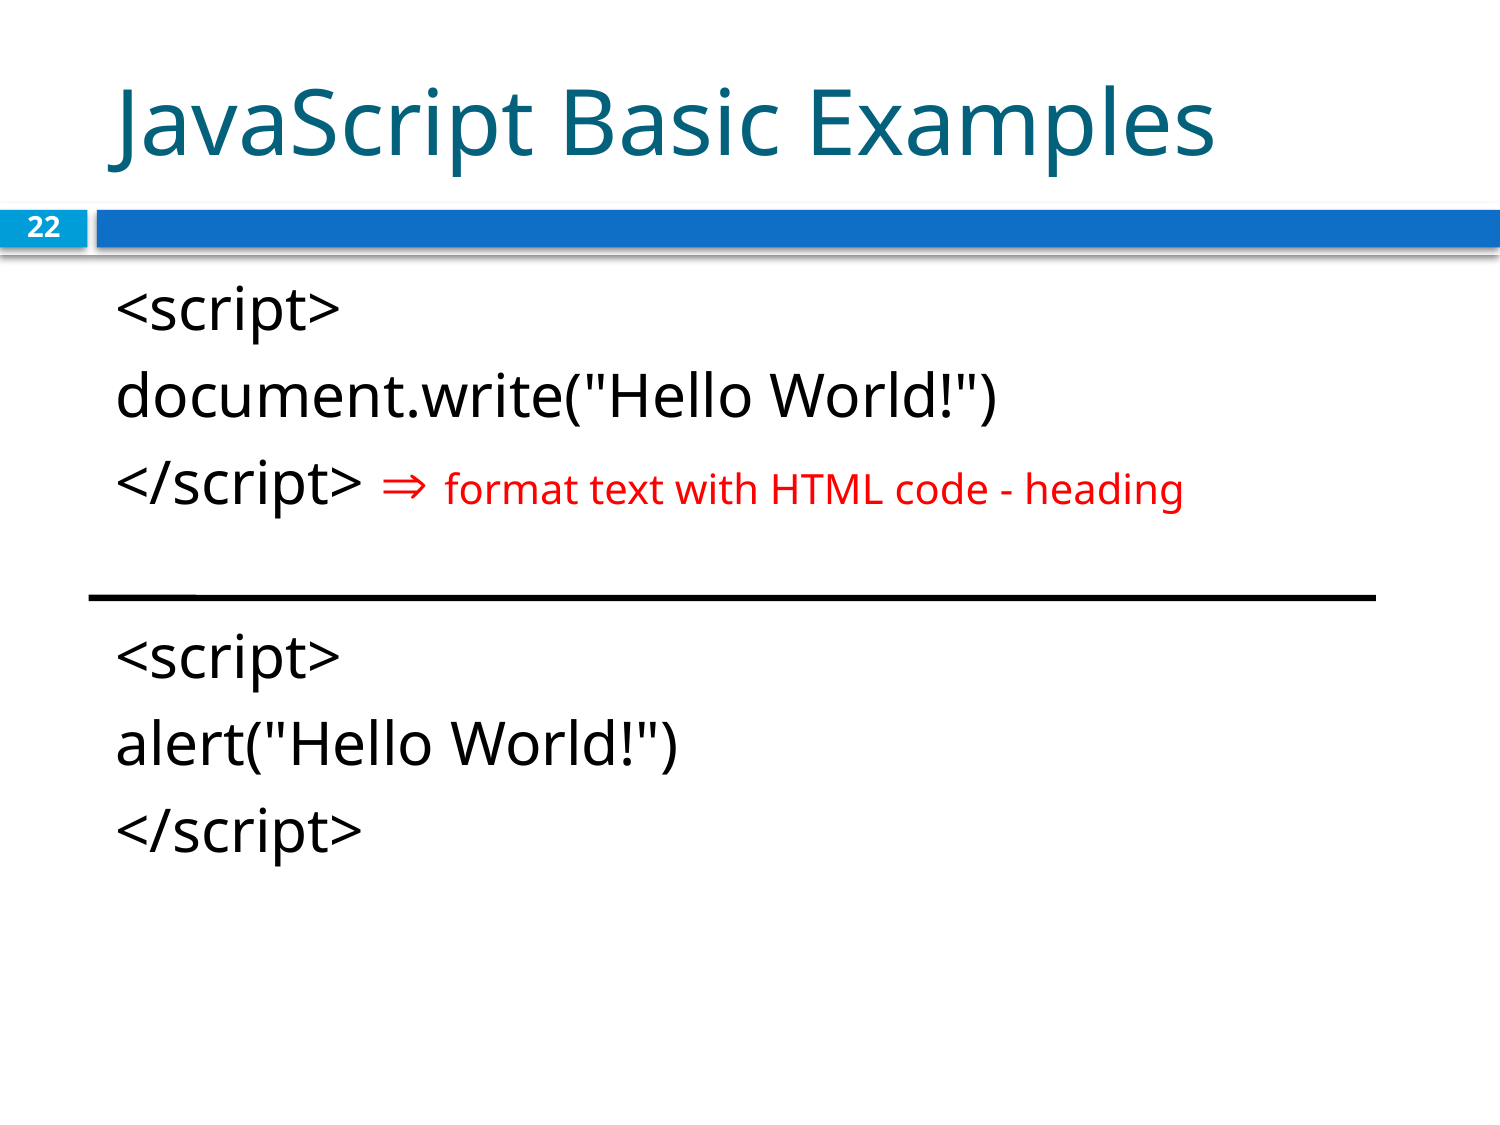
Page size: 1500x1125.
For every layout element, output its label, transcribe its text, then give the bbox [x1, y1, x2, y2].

title JavaScript Basic Examples [100, 37, 1439, 201]
list <script> document.write("Hello World!") </script>  format text with HTML code - heading <script> alert("Hello World!") </script> [100, 262, 1439, 1006]
slide_number 22 [0, 208, 88, 249]
